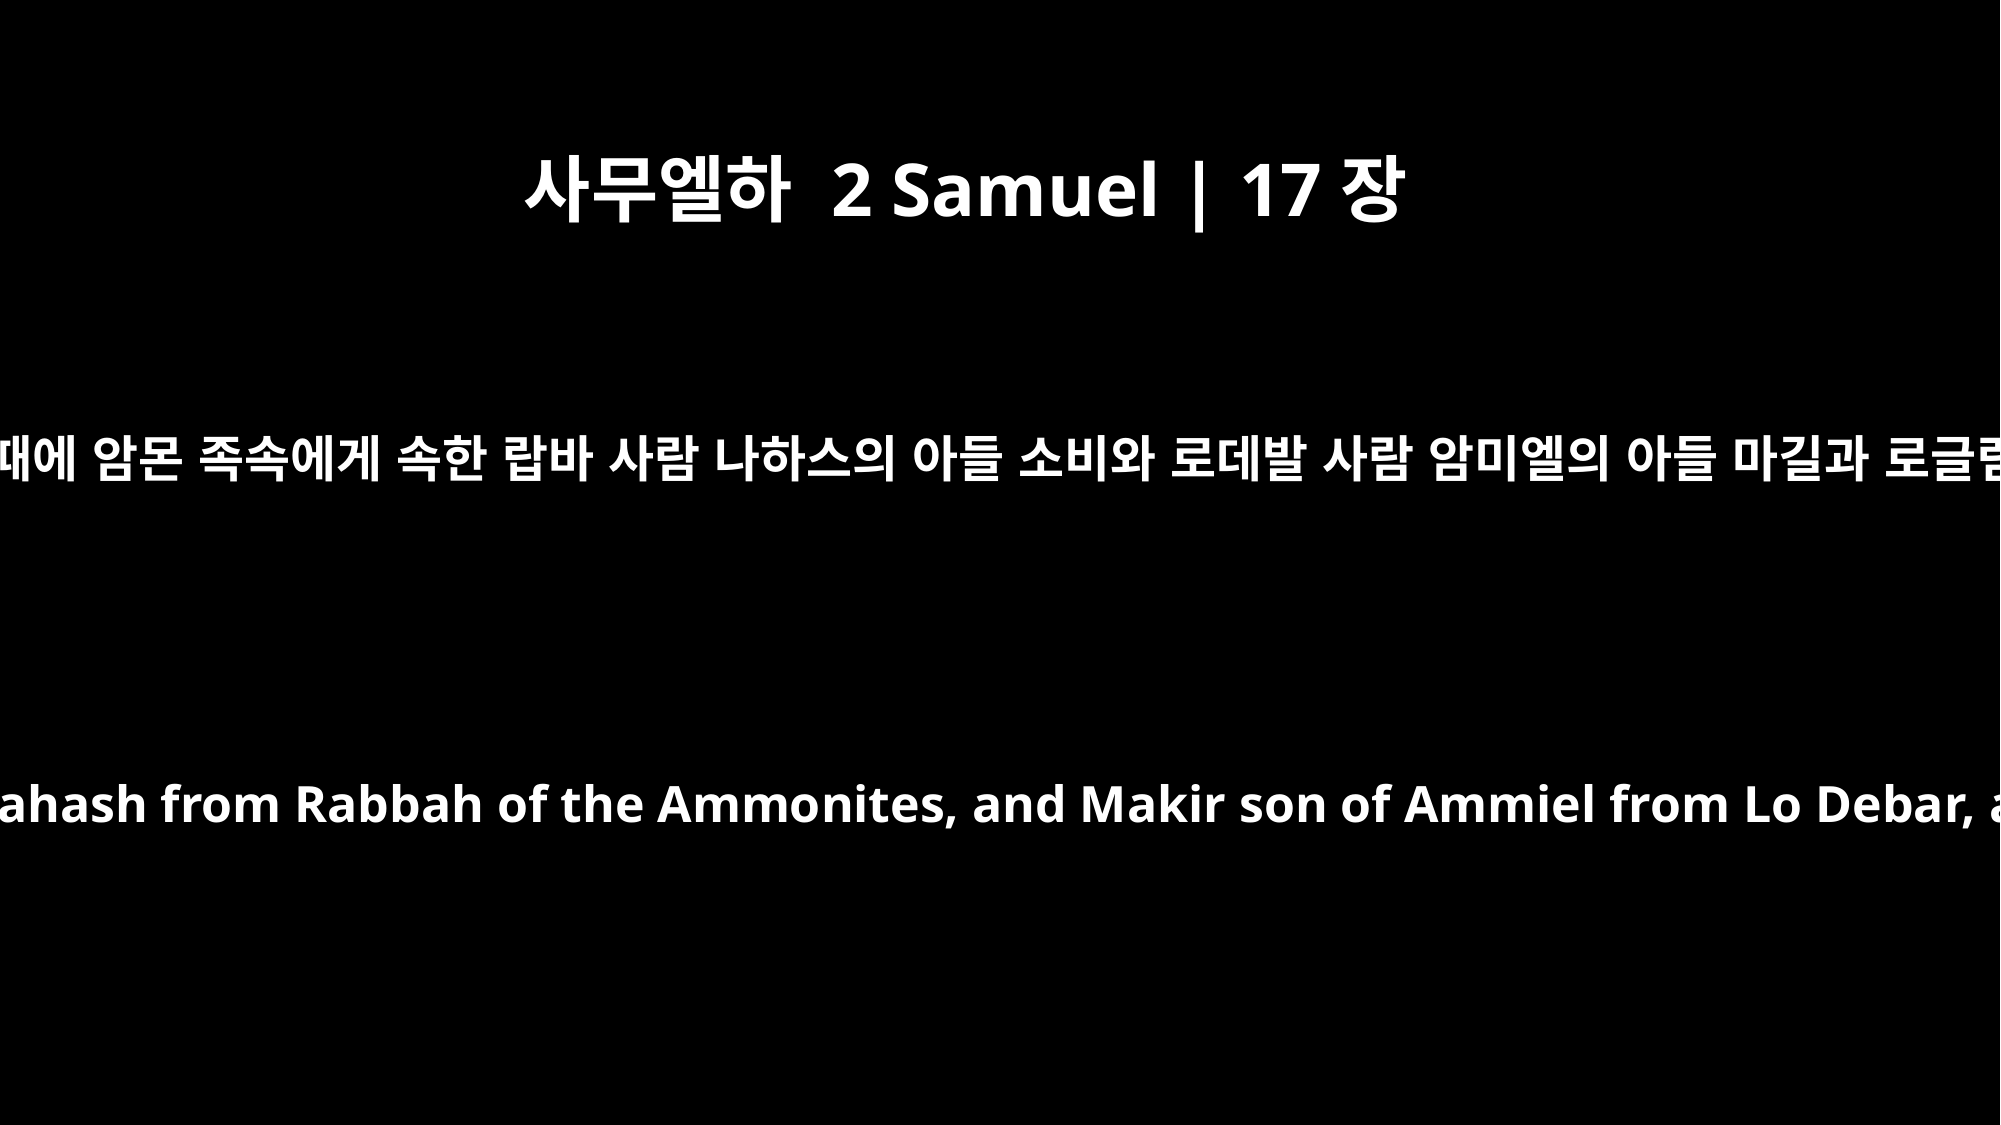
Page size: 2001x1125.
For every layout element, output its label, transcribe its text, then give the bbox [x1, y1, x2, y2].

text_box 사무엘하 2 Samuel | 17장 [509, 136, 1423, 239]
text_box When David came to Mahanaim, Shobi son of Nahash from Rabbah of the Ammonites, and Makir son of Ammiel from Lo Debar, and Barzillai the Gileadite from Rogelim [0, 764, 2000, 840]
text_box 27 다윗이 마하나임에 이르렀을 때에 암몬 족속에게 속한 랍바 사람 나하스의 아들 소비와 로데발 사람 암미엘의 아들 마길과 로글림 길르앗 사람 바르실래가 [0, 359, 2000, 495]
